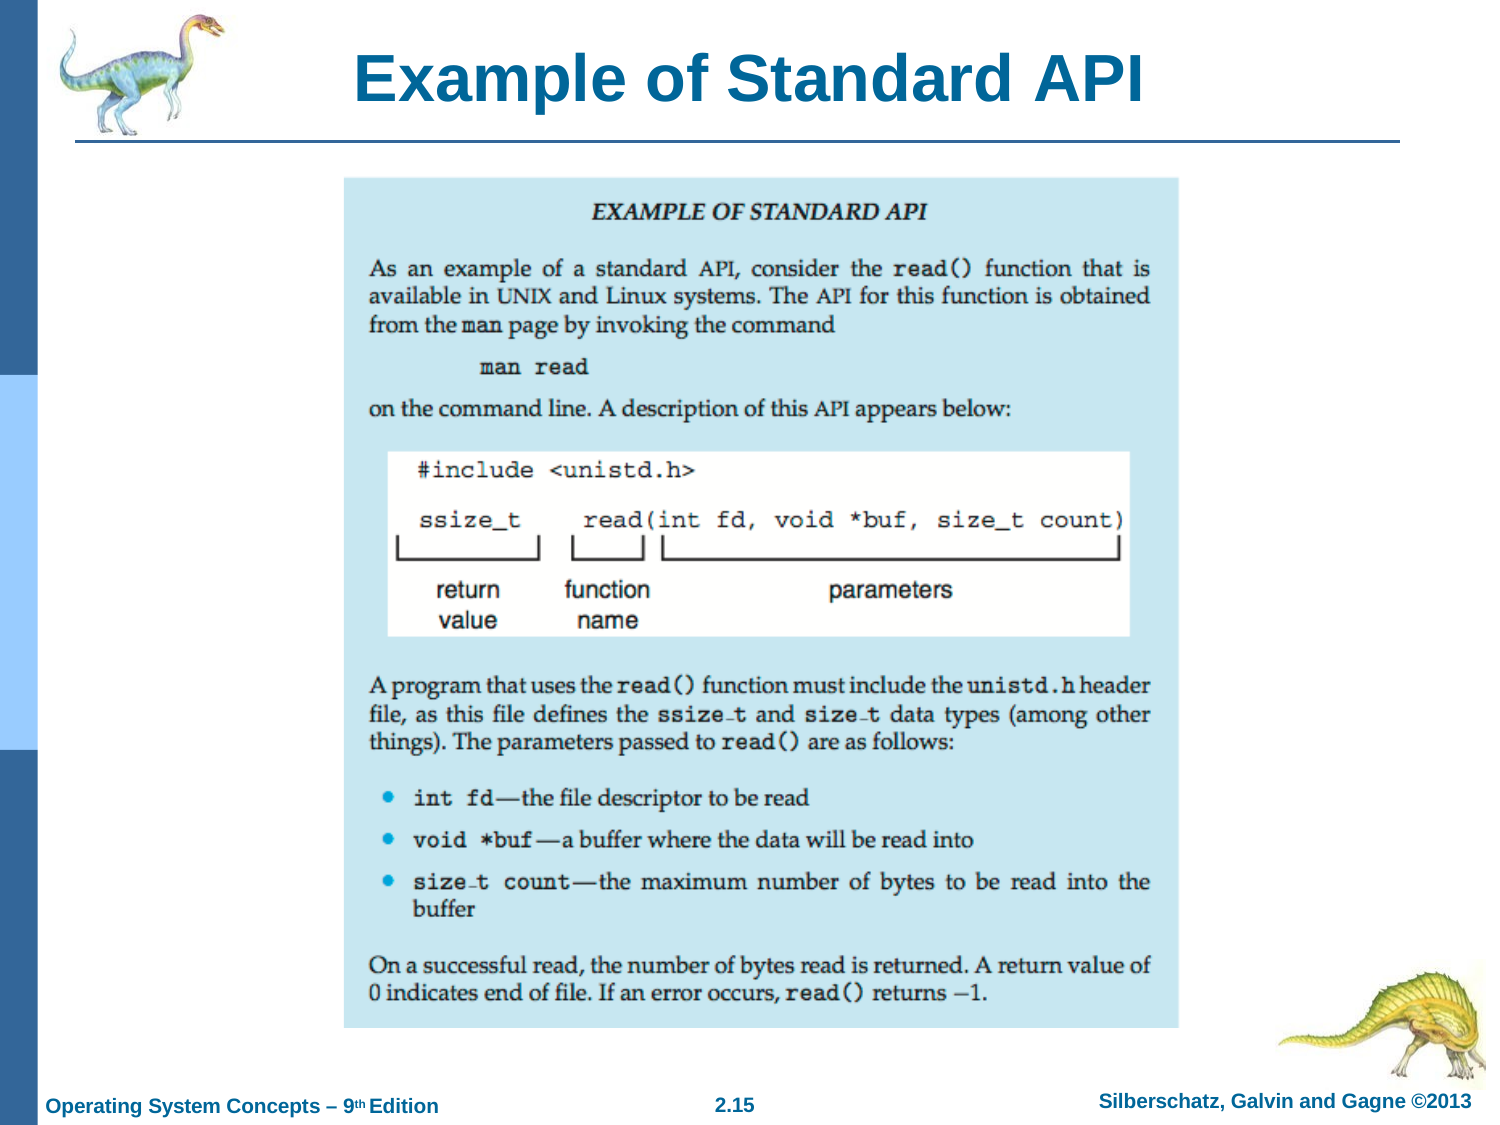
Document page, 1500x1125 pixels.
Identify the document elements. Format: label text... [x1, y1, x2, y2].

text_box [343, 175, 1180, 1028]
title Example of Standard API [86, 35, 1414, 223]
picture [46, 0, 243, 149]
slide_number 2.10 [712, 1093, 760, 1125]
slide_number Silberschatz, Galvin and Gagne ©2013 [1096, 1089, 1478, 1125]
footer Operating System Concepts – 9th Edition [43, 1094, 450, 1125]
picture [1275, 959, 1486, 1090]
